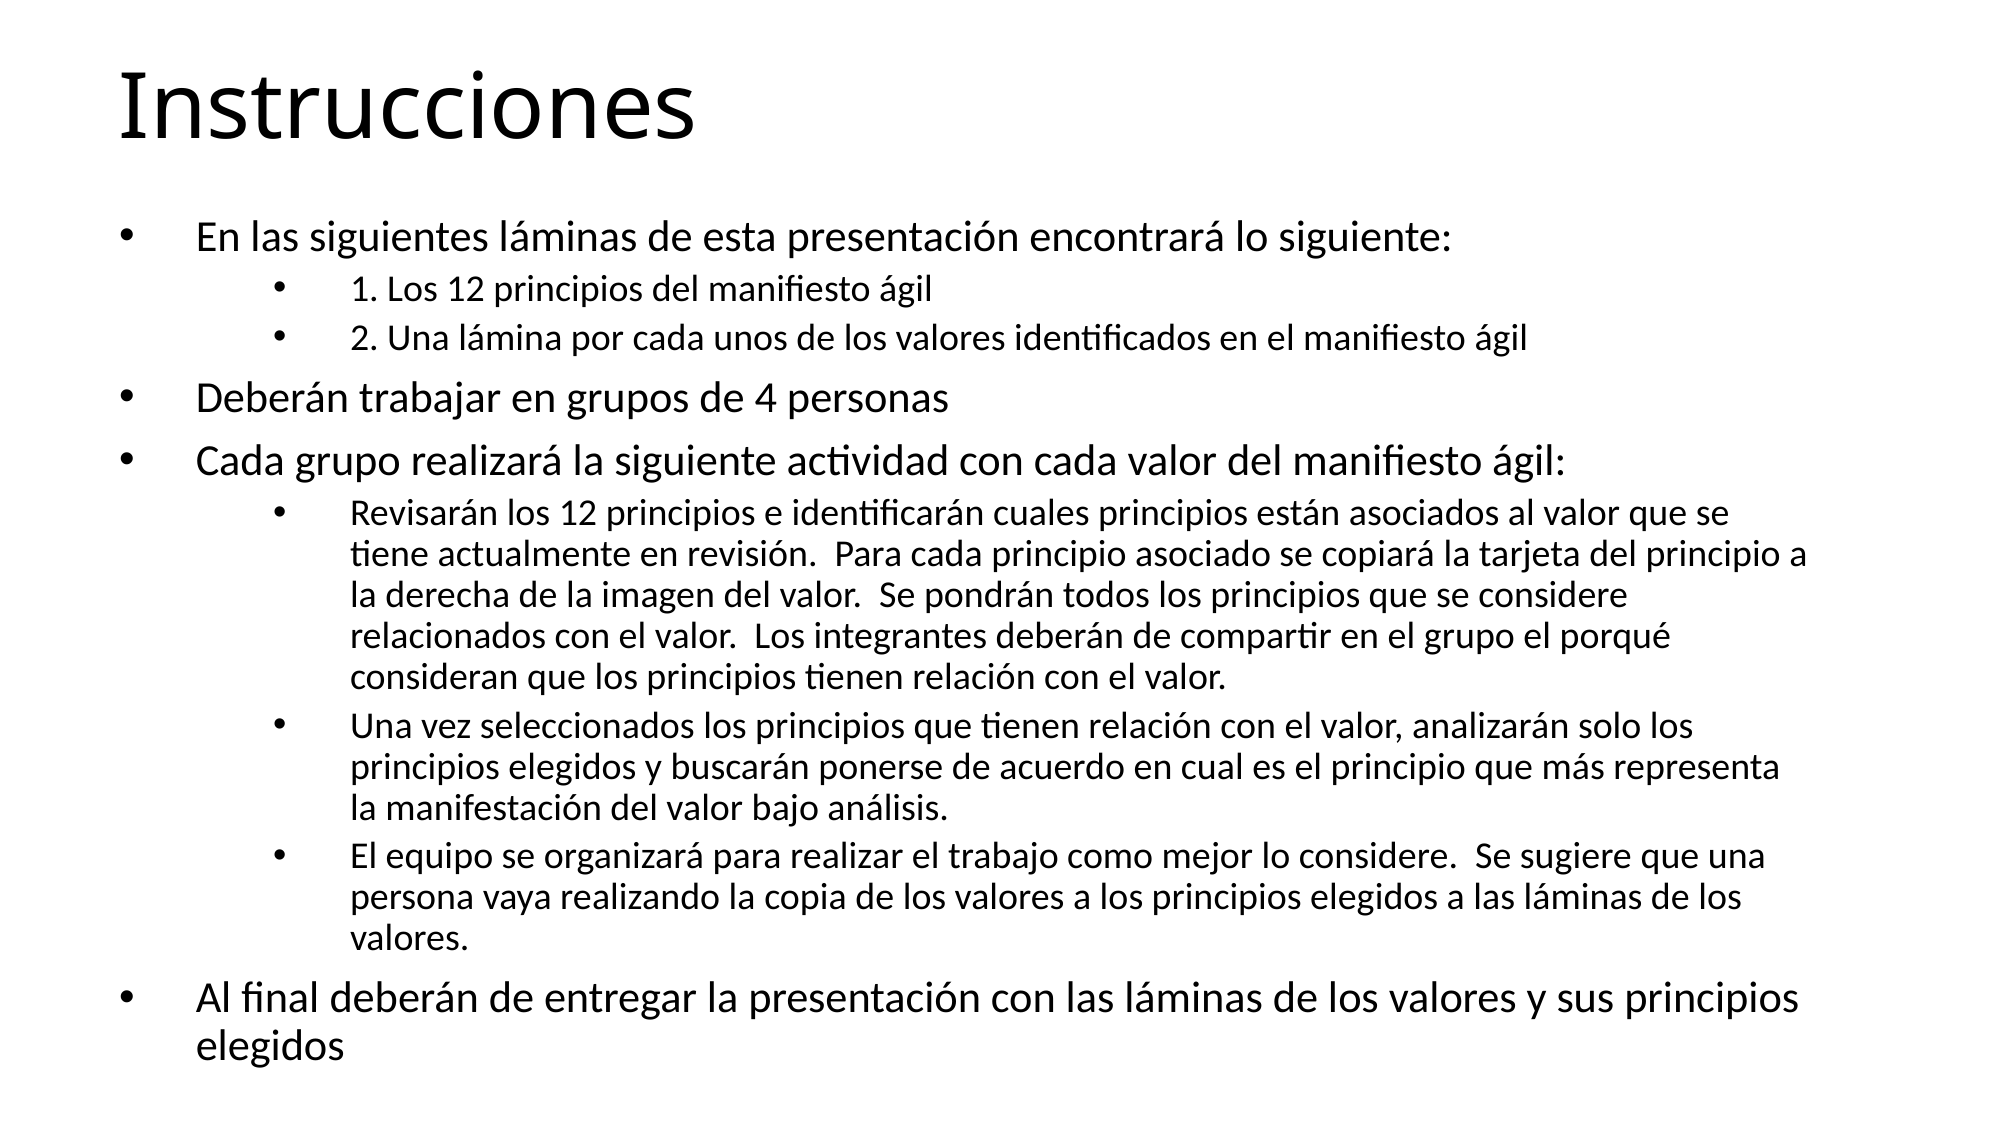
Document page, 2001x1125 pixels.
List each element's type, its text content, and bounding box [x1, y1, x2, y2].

text_box Instrucciones [104, 0, 1829, 205]
text_box En las siguientes láminas de esta presentación encontrará lo siguiente: 1. Los 12 principios del manifiesto ágil 2. Una lámina por cada unos de los valores identificados en el manifiesto ágil Deberán trabajar en grupos de 4 personas Cada grupo realizará la siguiente actividad con cada valor del manifiesto ágil: Revisarán los 12 principios e identificarán cuales principios están asociados al valor que se tiene actualmente en revisión. Para cada principio asociado se copiará la tarjeta del principio a la derecha de la imagen del valor. Se pondrán todos los principios que se considere relacionados con el valor. Los integrantes deberán de compartir en el grupo el porqué consideran que los principios tienen relación con el valor. Una vez seleccionados los principios que tienen relación con el valor, analizarán solo los principios elegidos y buscarán ponerse de acuerdo en cual es el principio que más representa la manifestación del valor bajo análisis. El equipo se organizará para realizar el trabajo como mejor lo considere. Se sugiere que una persona vaya realizando la copia de los valores a los principios elegidos a las láminas de los valores. Al final deberán de entregar la presentación con las láminas de los valores y sus principios elegidos [104, 205, 1829, 1087]
